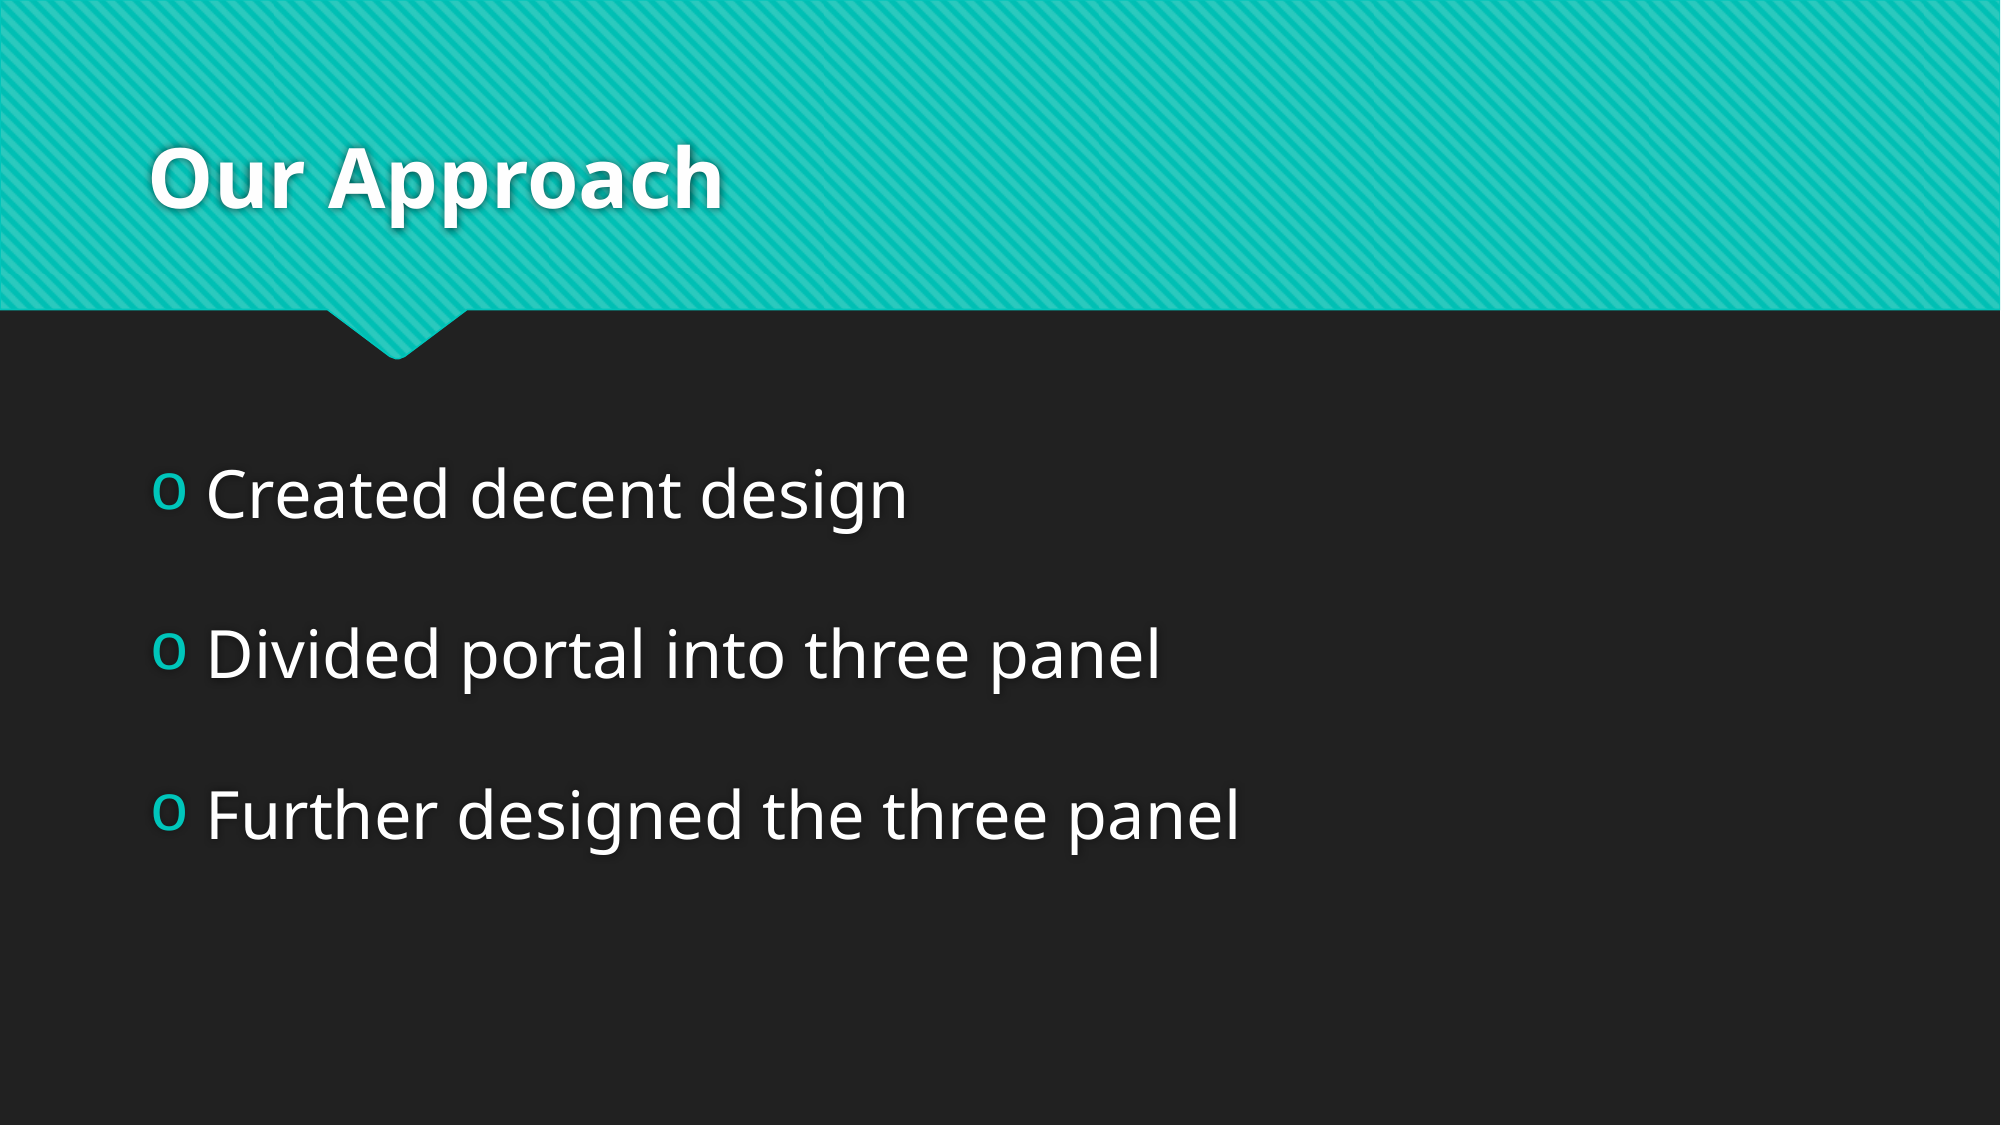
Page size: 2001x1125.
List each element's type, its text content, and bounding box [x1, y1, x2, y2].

list Created decent design Divided portal into three panel Further designed the three panel [134, 364, 1866, 962]
title Our Approach [132, 73, 1868, 233]
